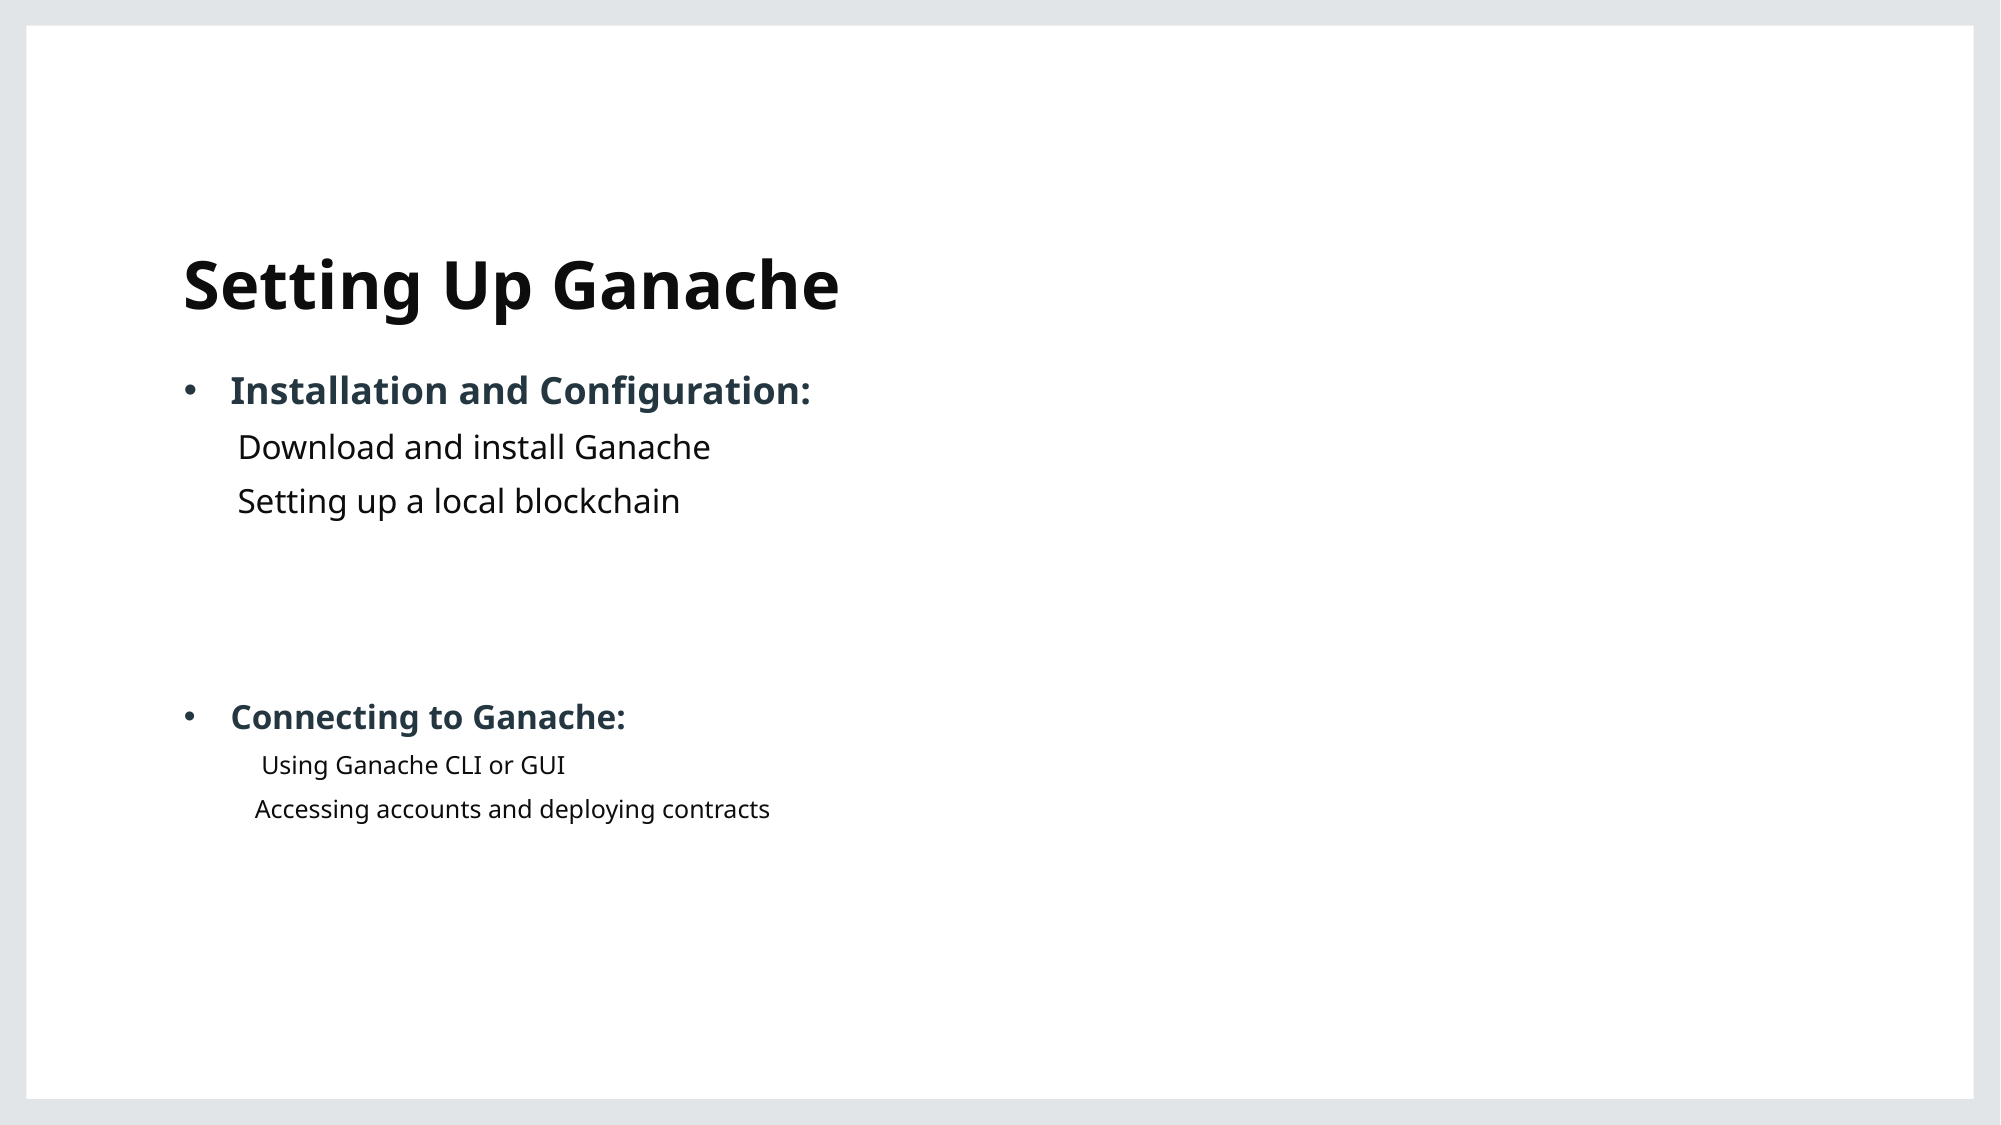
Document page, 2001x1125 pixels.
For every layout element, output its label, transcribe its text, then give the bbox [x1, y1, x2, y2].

title Setting Up Ganache [168, 118, 1832, 331]
list Installation and Configuration: Download and install Ganache Setting up a local blockchain Connecting to Ganache: Using Ganache CLI or GUI Accessing accounts and deploying contracts [168, 354, 1832, 1006]
